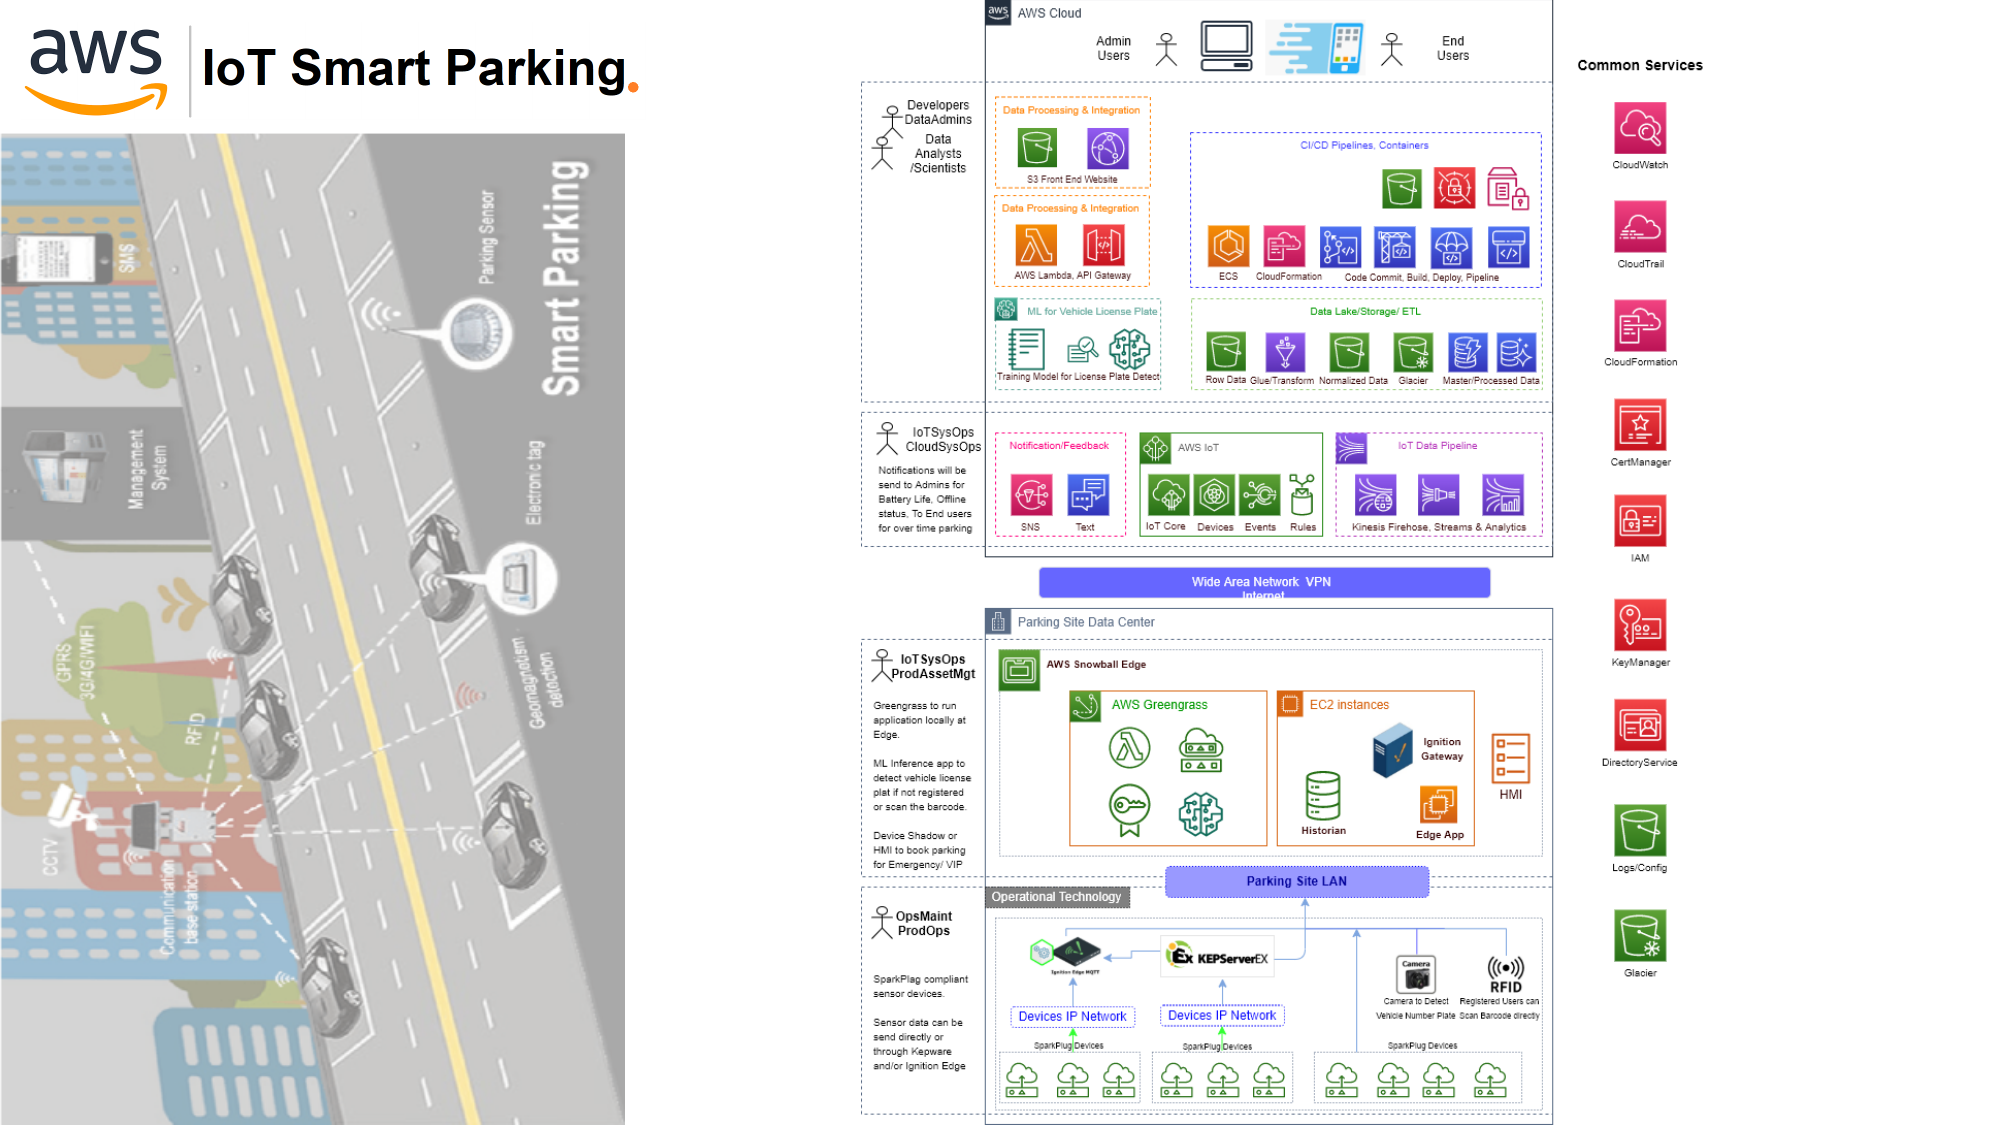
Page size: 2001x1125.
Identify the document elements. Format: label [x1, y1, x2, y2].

picture [21, 22, 646, 120]
picture [0, 316, 809, 941]
picture [860, 0, 1708, 1125]
